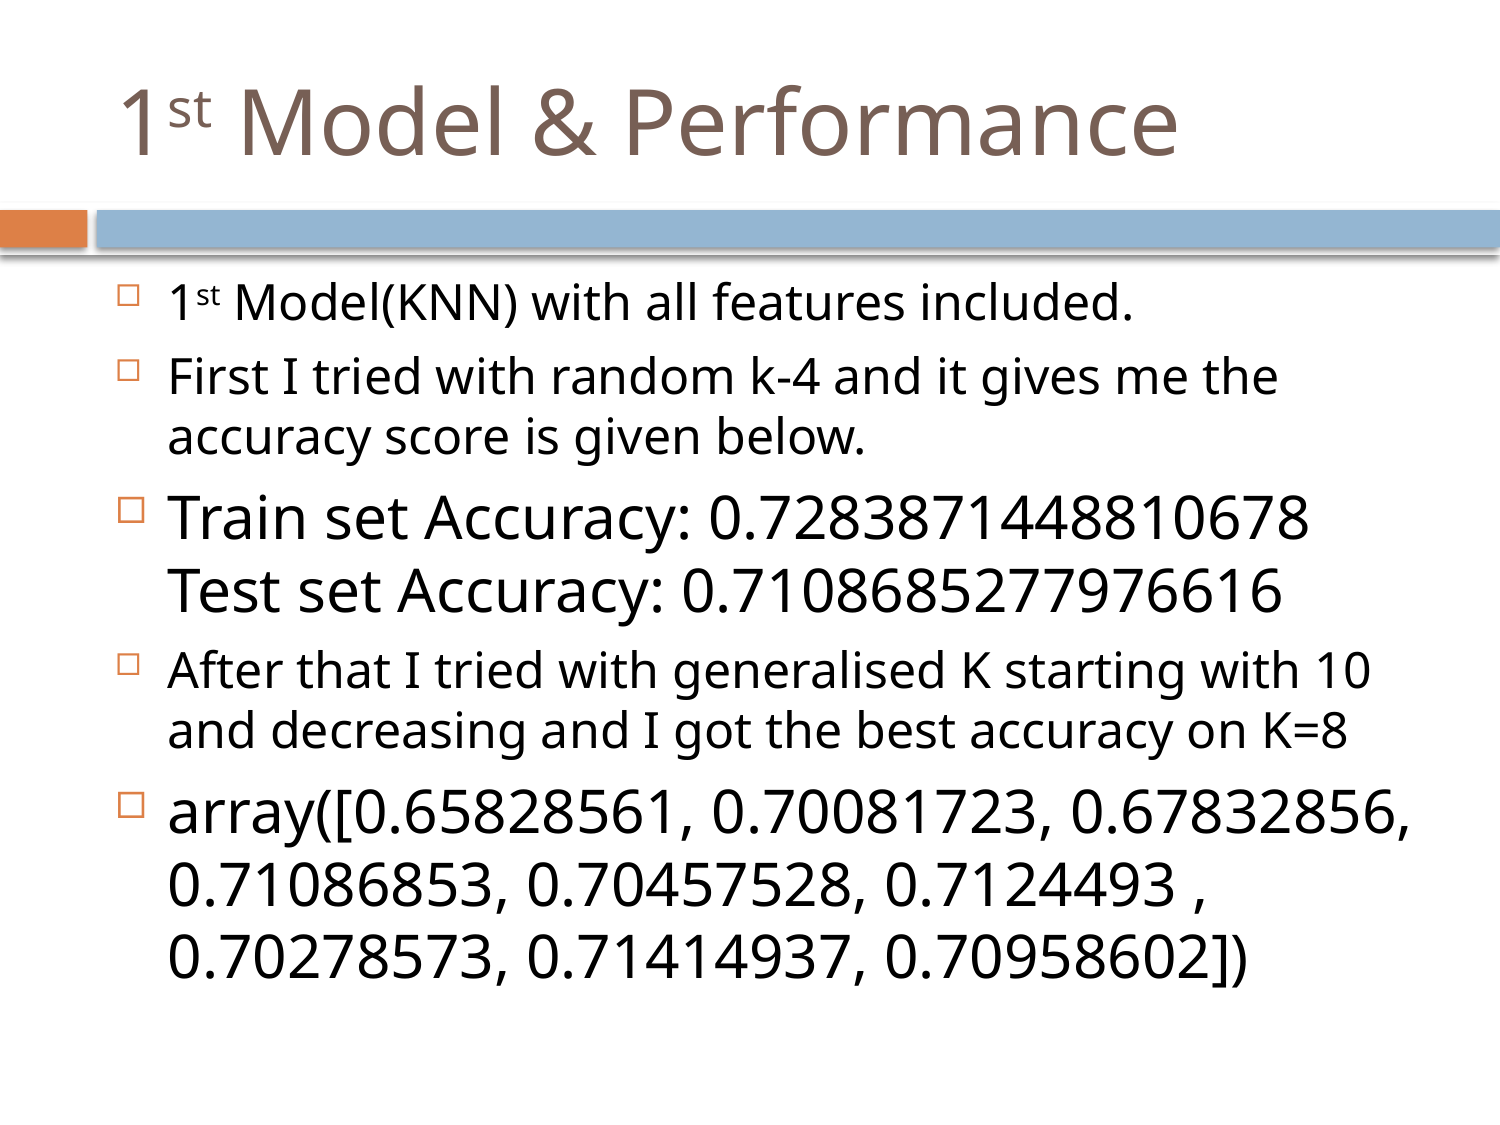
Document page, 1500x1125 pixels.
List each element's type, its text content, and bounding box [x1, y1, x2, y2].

list 1st Model(KNN) with all features included. First I tried with random k-4 and it gives me the accuracy score is given below. Train set Accuracy: 0.7283871448810678 Test set Accuracy: 0.7108685277976616 After that I tried with generalised K starting with 10 and decreasing and I got the best accuracy on K=8 array([0.65828561, 0.70081723, 0.67832856, 0.71086853, 0.70457528, 0.7124493 , 0.70278573, 0.71414937, 0.70958602]) [100, 262, 1438, 1000]
title 1st Model & Performance [100, 37, 1438, 200]
